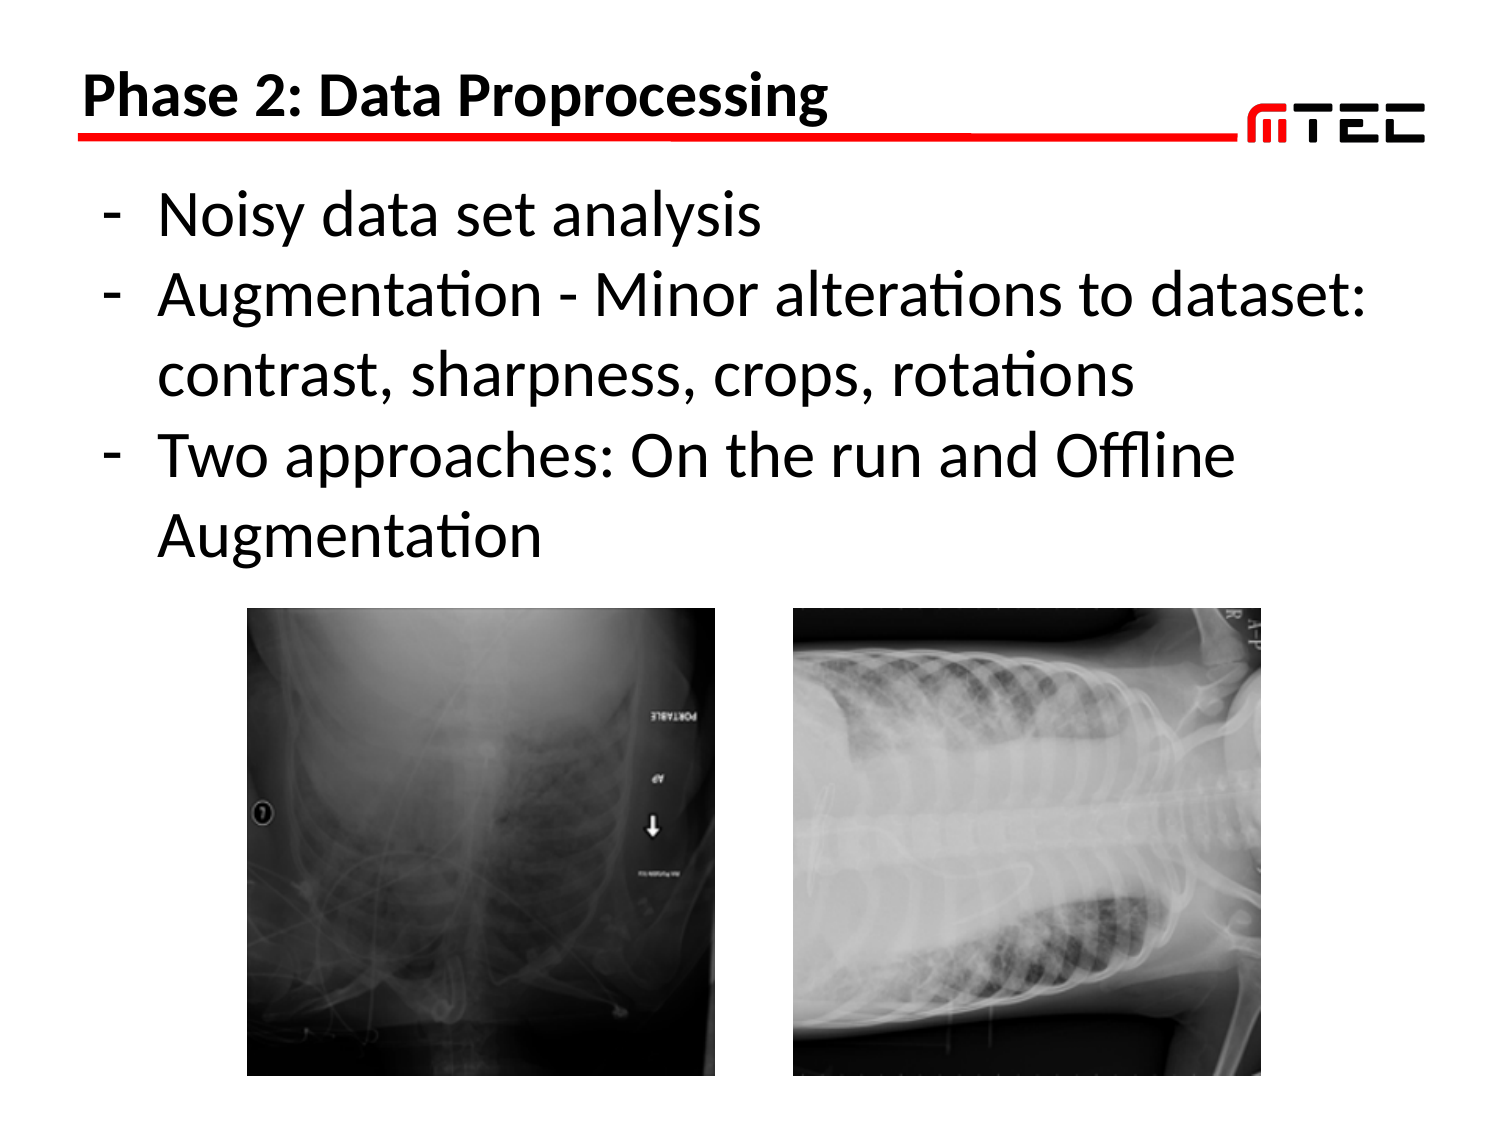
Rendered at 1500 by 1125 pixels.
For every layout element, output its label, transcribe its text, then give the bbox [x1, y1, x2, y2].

picture [792, 608, 1261, 1077]
picture [247, 608, 716, 1077]
list Noisy data set analysis Augmentation - Minor alterations to dataset: contrast, sharpness, crops, rotations Two approaches: On the run and Offline Augmentation [75, 162, 1425, 1005]
title Phase 2: Data Proprocessing [75, 45, 1238, 138]
picture [1247, 103, 1425, 143]
